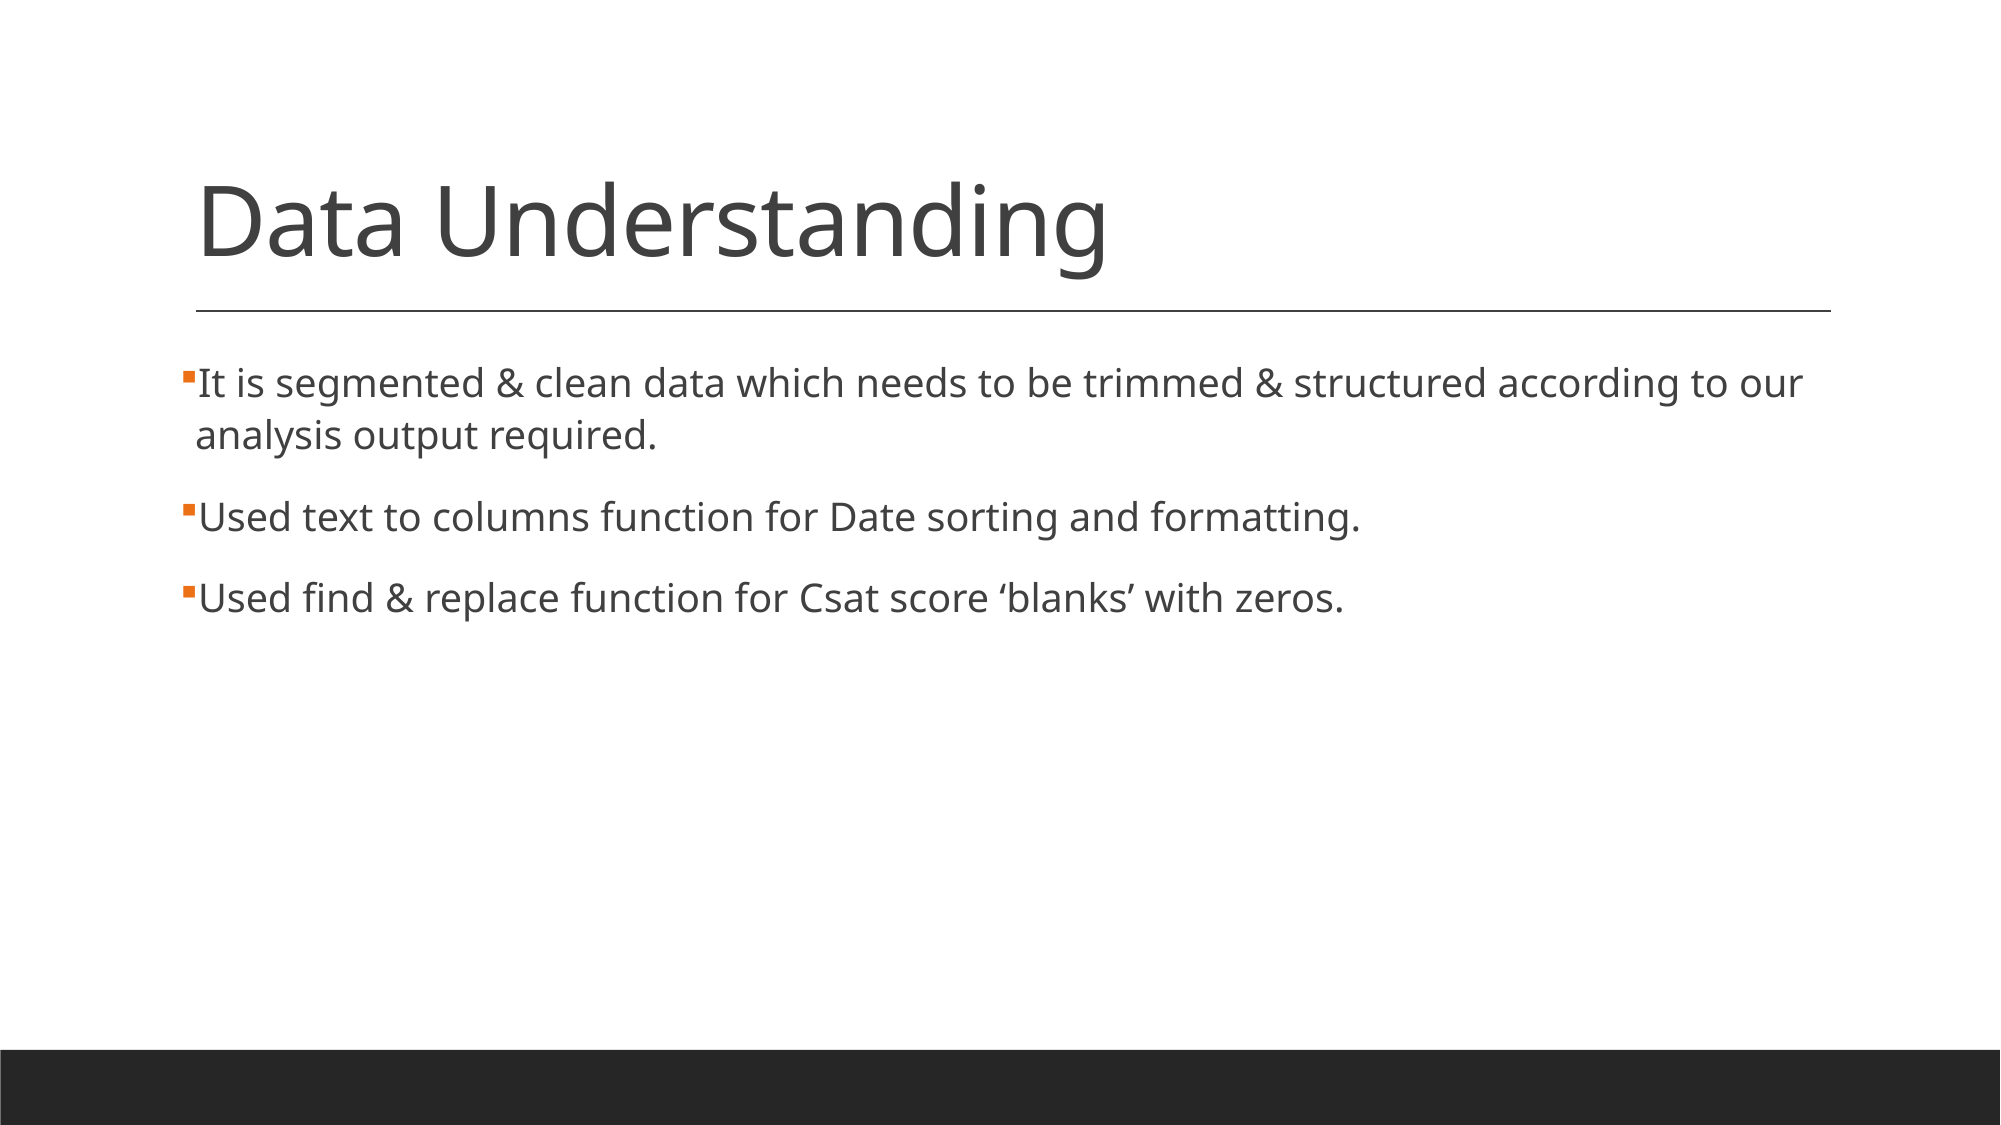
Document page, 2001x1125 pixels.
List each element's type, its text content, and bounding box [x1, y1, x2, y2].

list It is segmented & clean data which needs to be trimmed & structured according to our analysis output required. Used text to columns function for Date sorting and formatting. Used find & replace function for Csat score ‘blanks’ with zeros. [180, 345, 1830, 963]
title Data Understanding [180, 47, 1830, 285]
